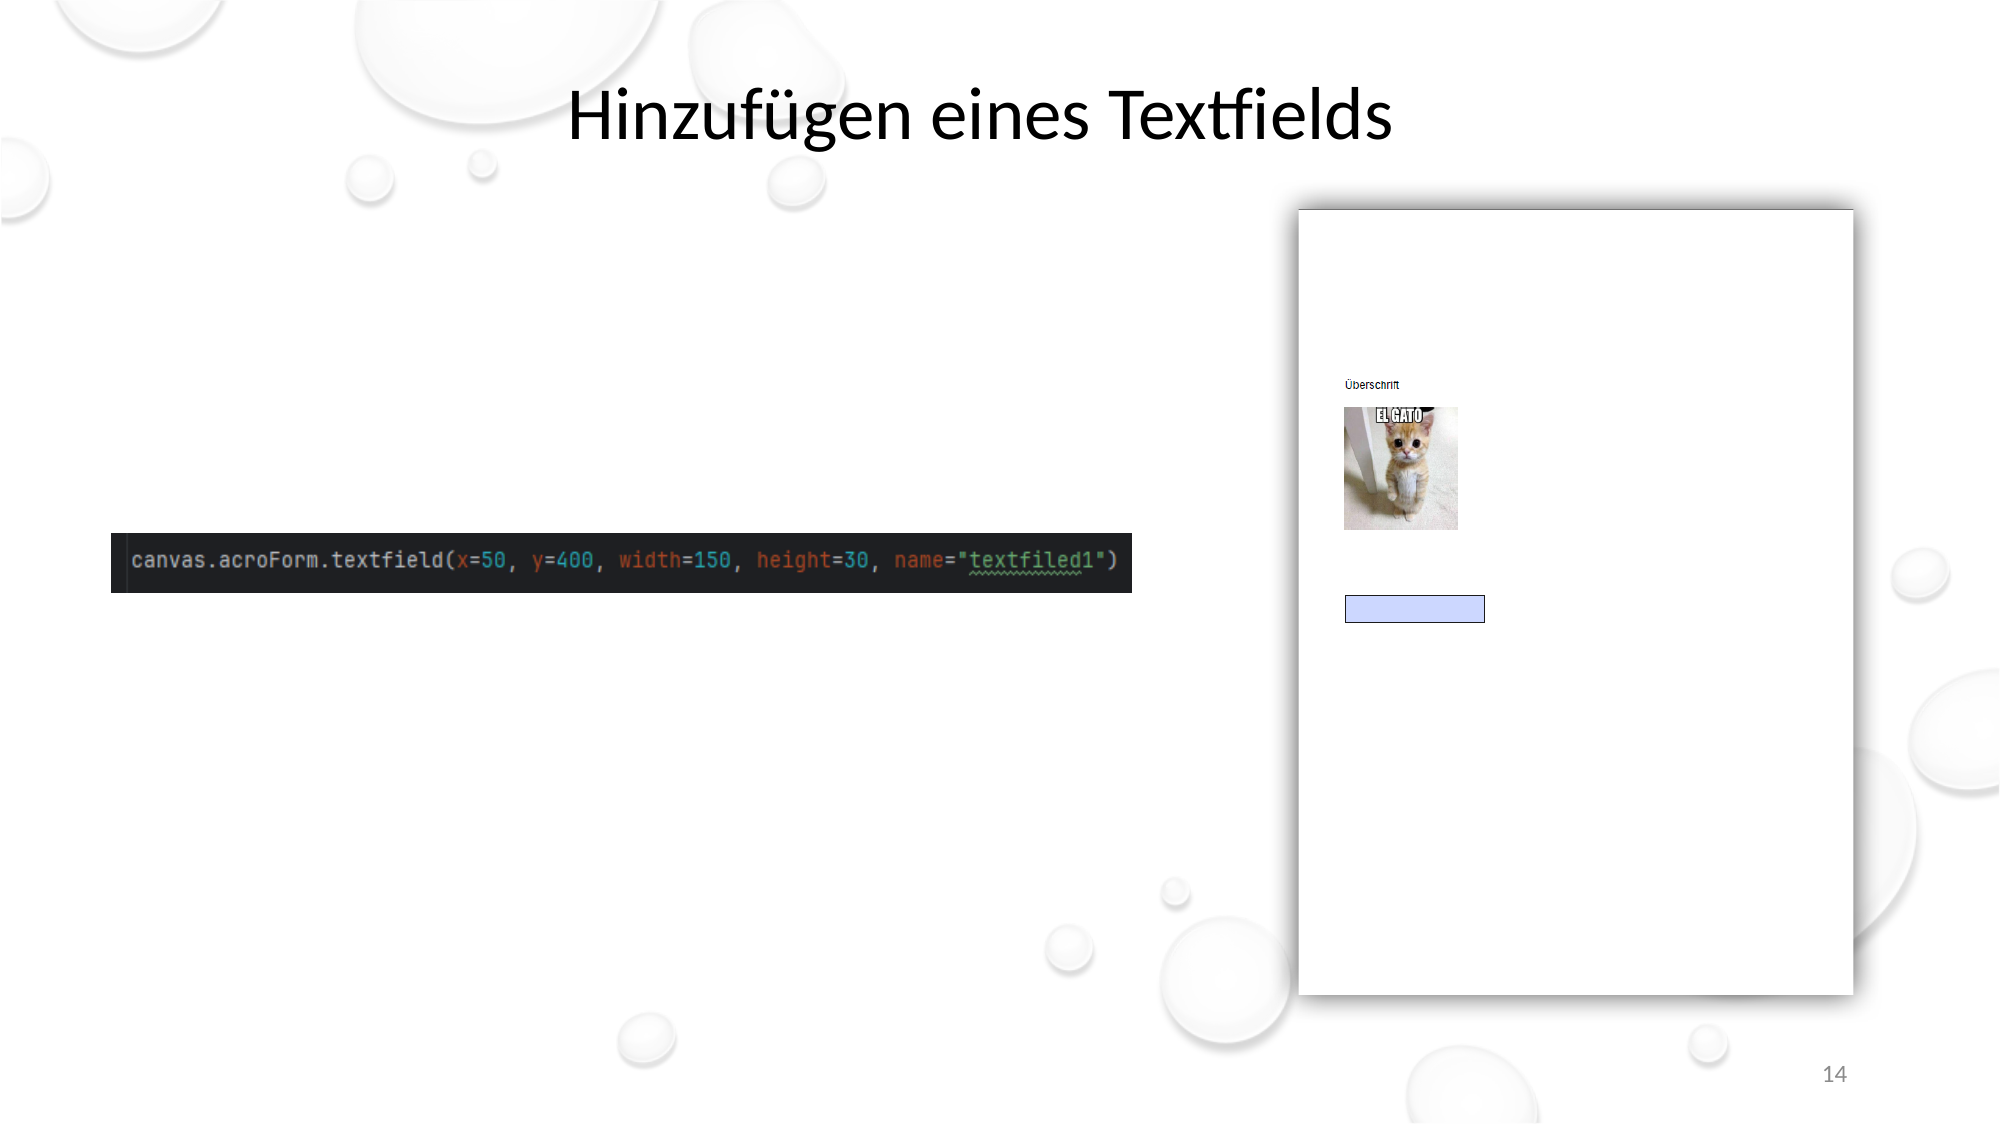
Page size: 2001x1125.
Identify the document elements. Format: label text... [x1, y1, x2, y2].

picture [1298, 209, 1854, 995]
slide_number 14 [1412, 1042, 1863, 1103]
picture [111, 533, 1132, 593]
text_box Hinzufügen eines Textfields [536, 57, 1426, 162]
